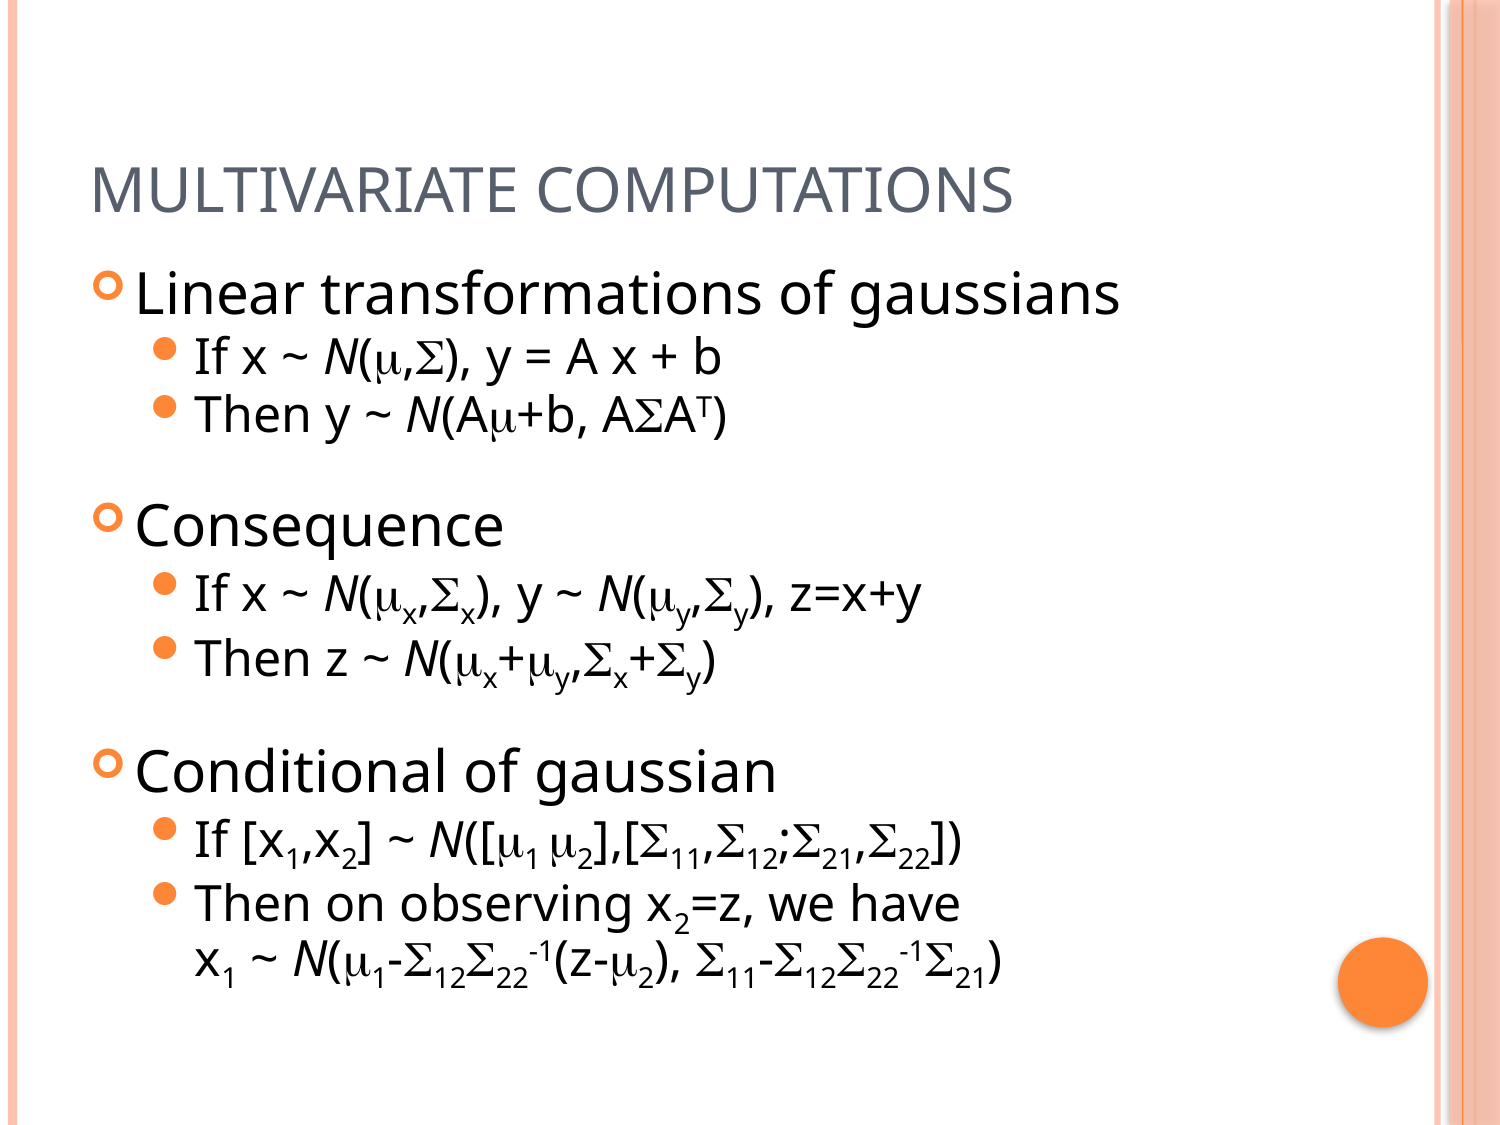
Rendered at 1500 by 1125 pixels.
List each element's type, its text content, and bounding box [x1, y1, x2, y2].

title Multivariate Computations [75, 45, 1300, 233]
list Linear transformations of gaussians If x ~ N(m,S), y = A x + b Then y ~ N(Am+b, ASAT) Consequence If x ~ N(mx,Sx), y ~ N(my,Sy), z=x+y Then z ~ N(mx+my,Sx+Sy) Conditional of gaussian If [x1,x2] ~ N([m1 m2],[S11,S12;S21,S22]) Then on observing x2=z, we have x1 ~ N(m1-S12S22-1(z-m2), S11-S12S22-1S21) [75, 262, 1300, 1062]
